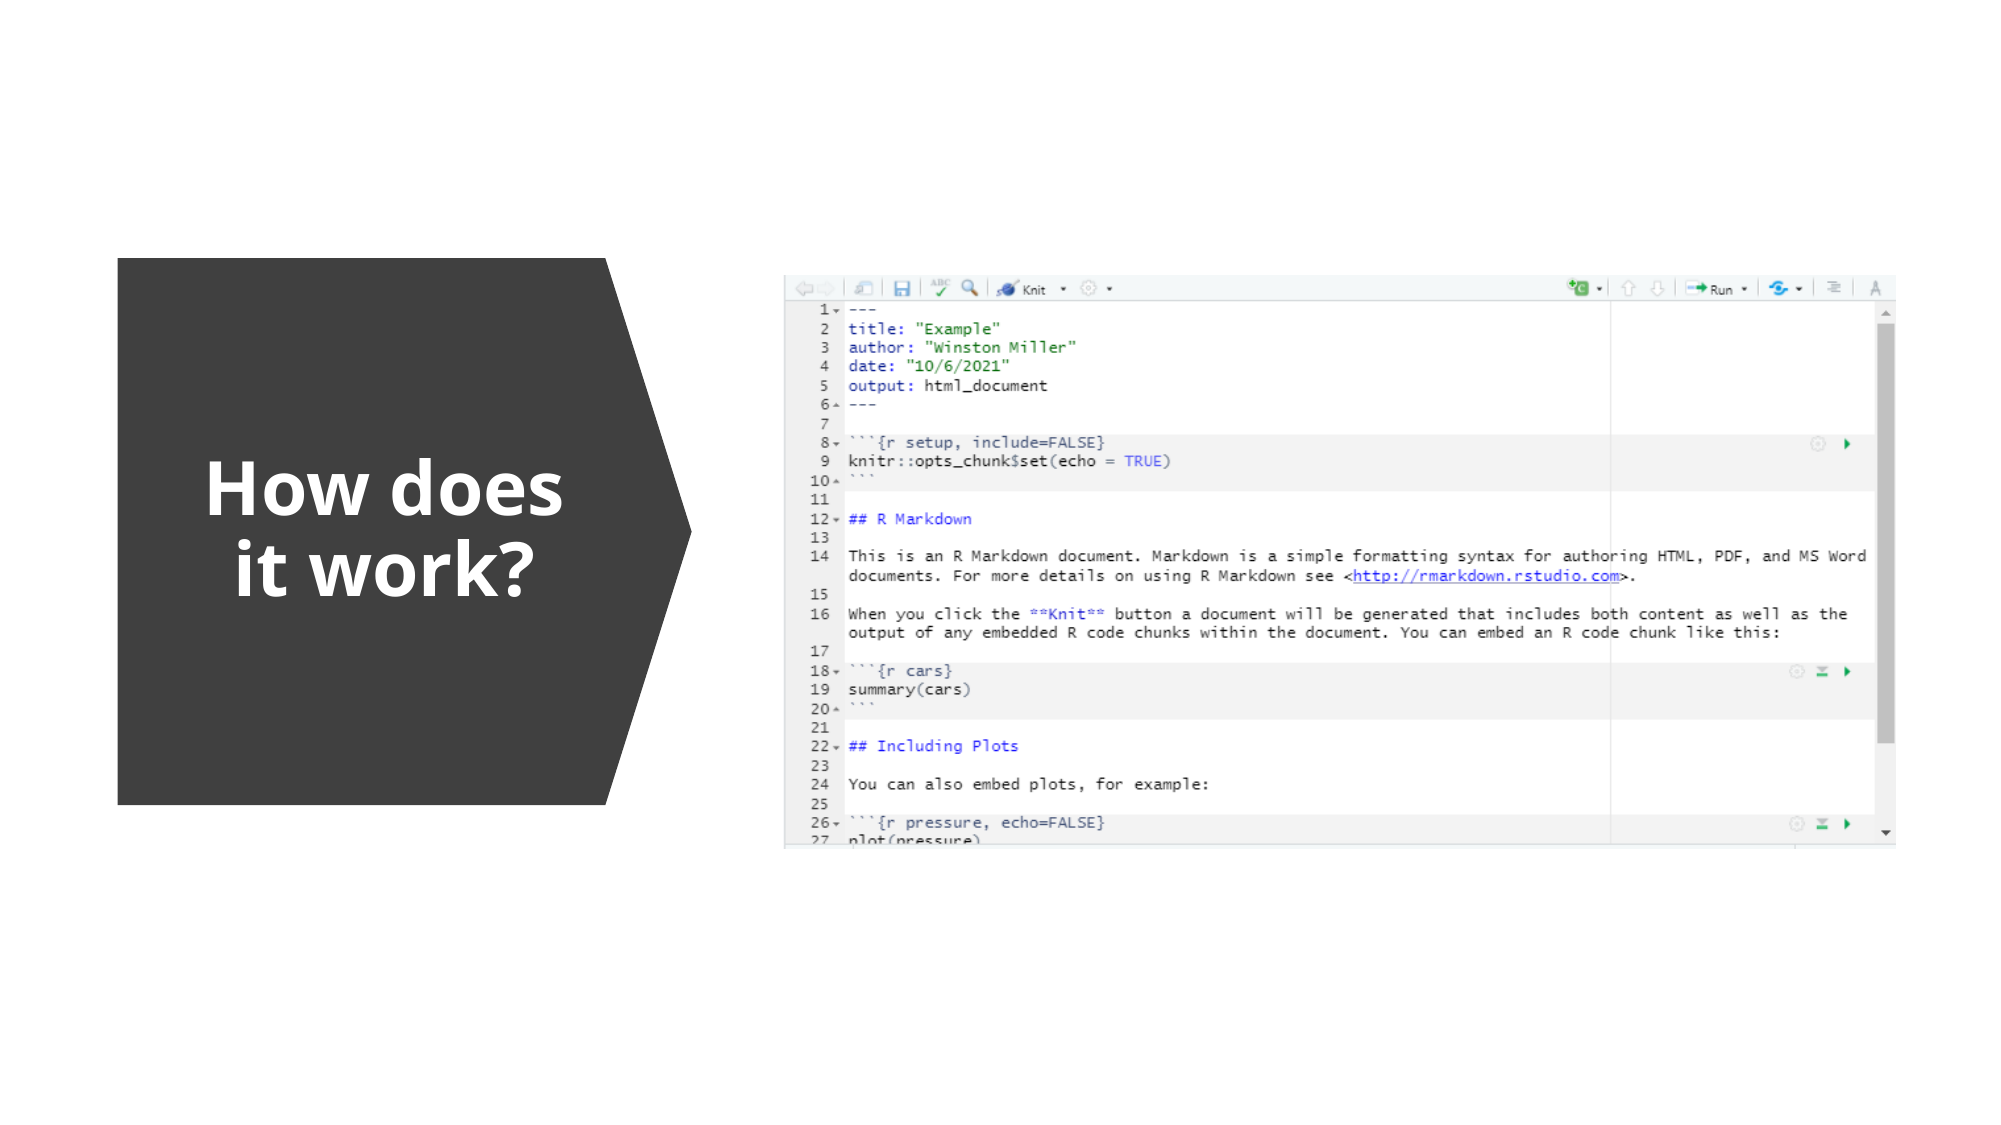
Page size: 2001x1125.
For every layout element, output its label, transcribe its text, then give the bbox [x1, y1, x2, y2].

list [783, 275, 1896, 849]
text_box [116, 257, 693, 807]
title How does it work? [168, 322, 601, 741]
